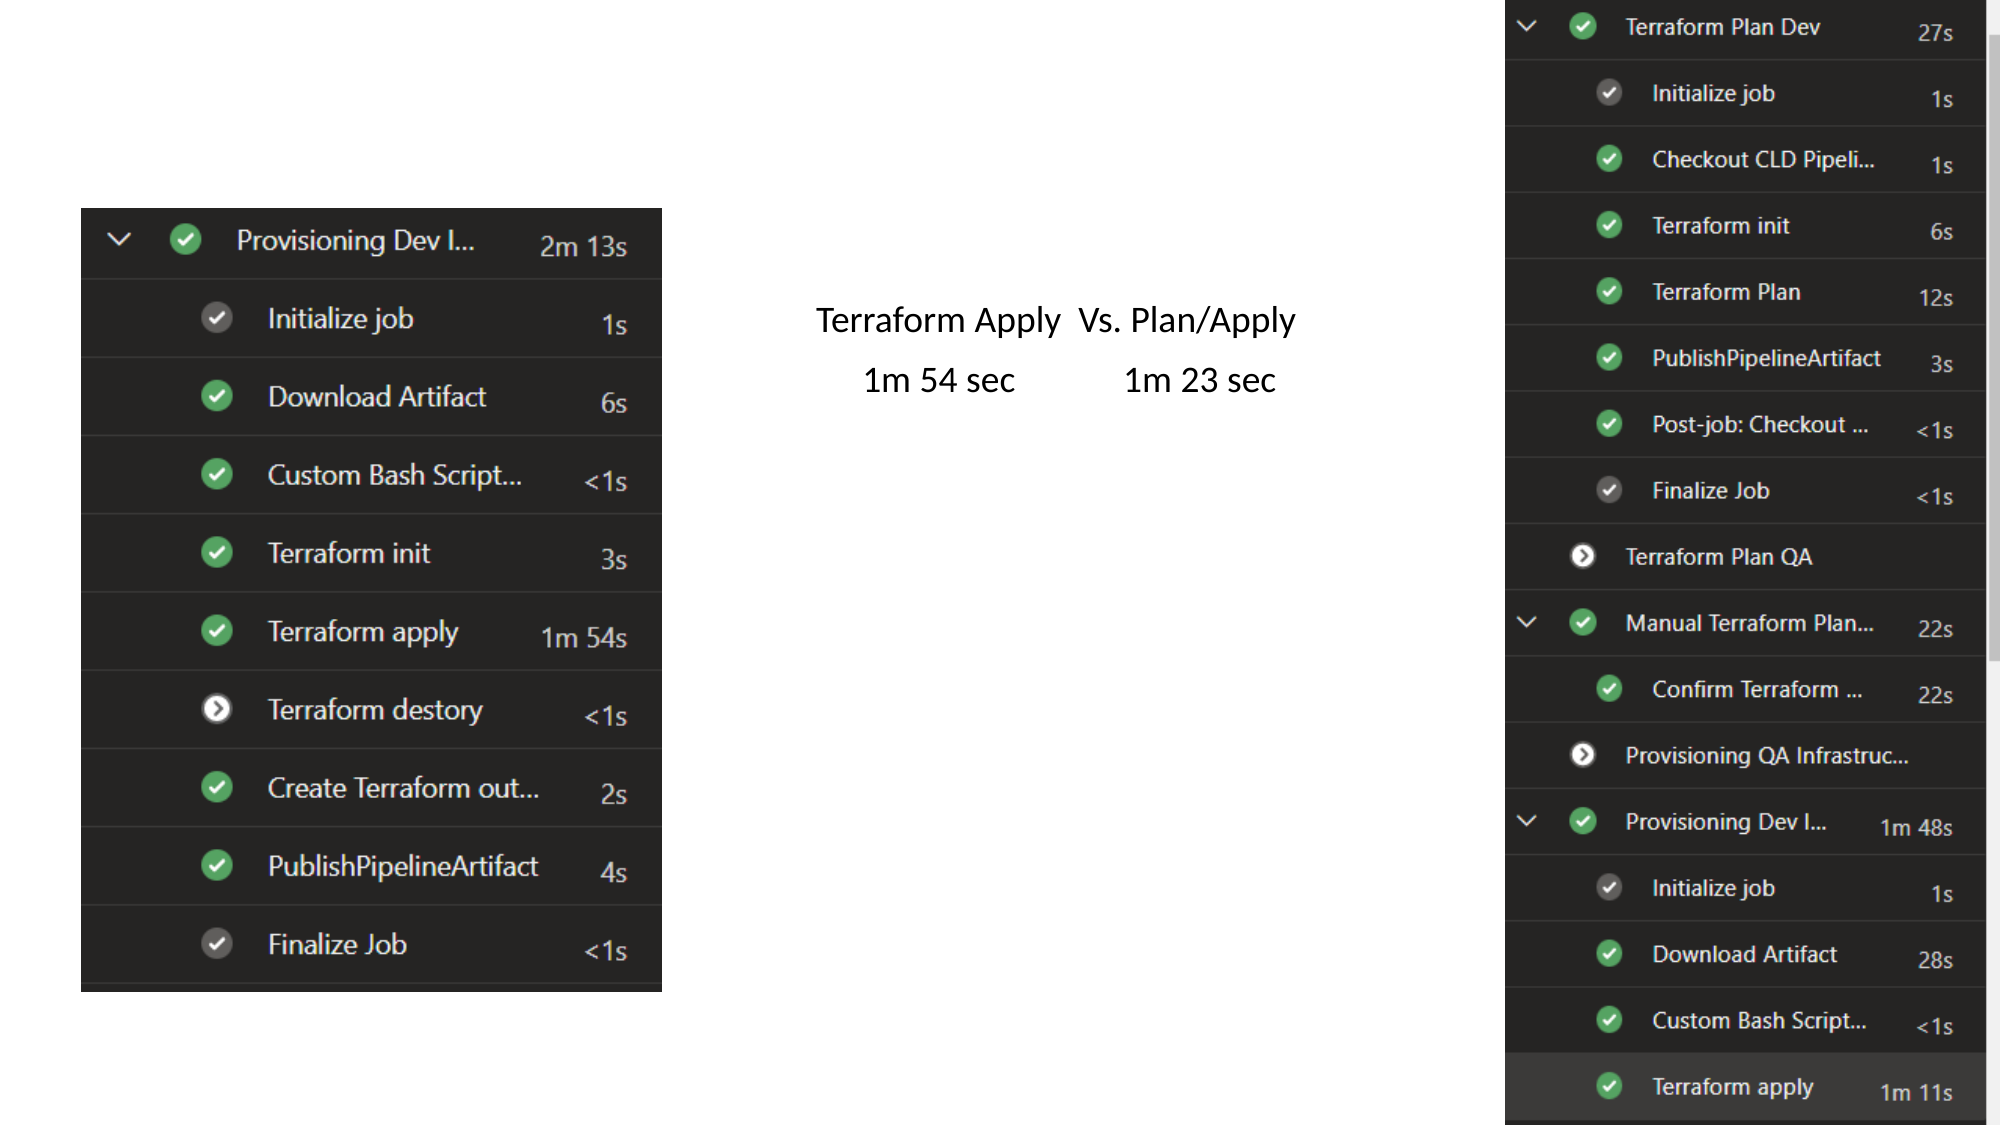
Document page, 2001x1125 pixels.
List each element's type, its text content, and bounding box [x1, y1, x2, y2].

picture [1505, 0, 2000, 1125]
picture [81, 208, 662, 992]
text_box 1m 54 sec [847, 347, 1031, 408]
text_box Terraform Apply Vs. Plan/Apply [801, 287, 1312, 348]
text_box 1m 23 sec [1108, 347, 1292, 408]
